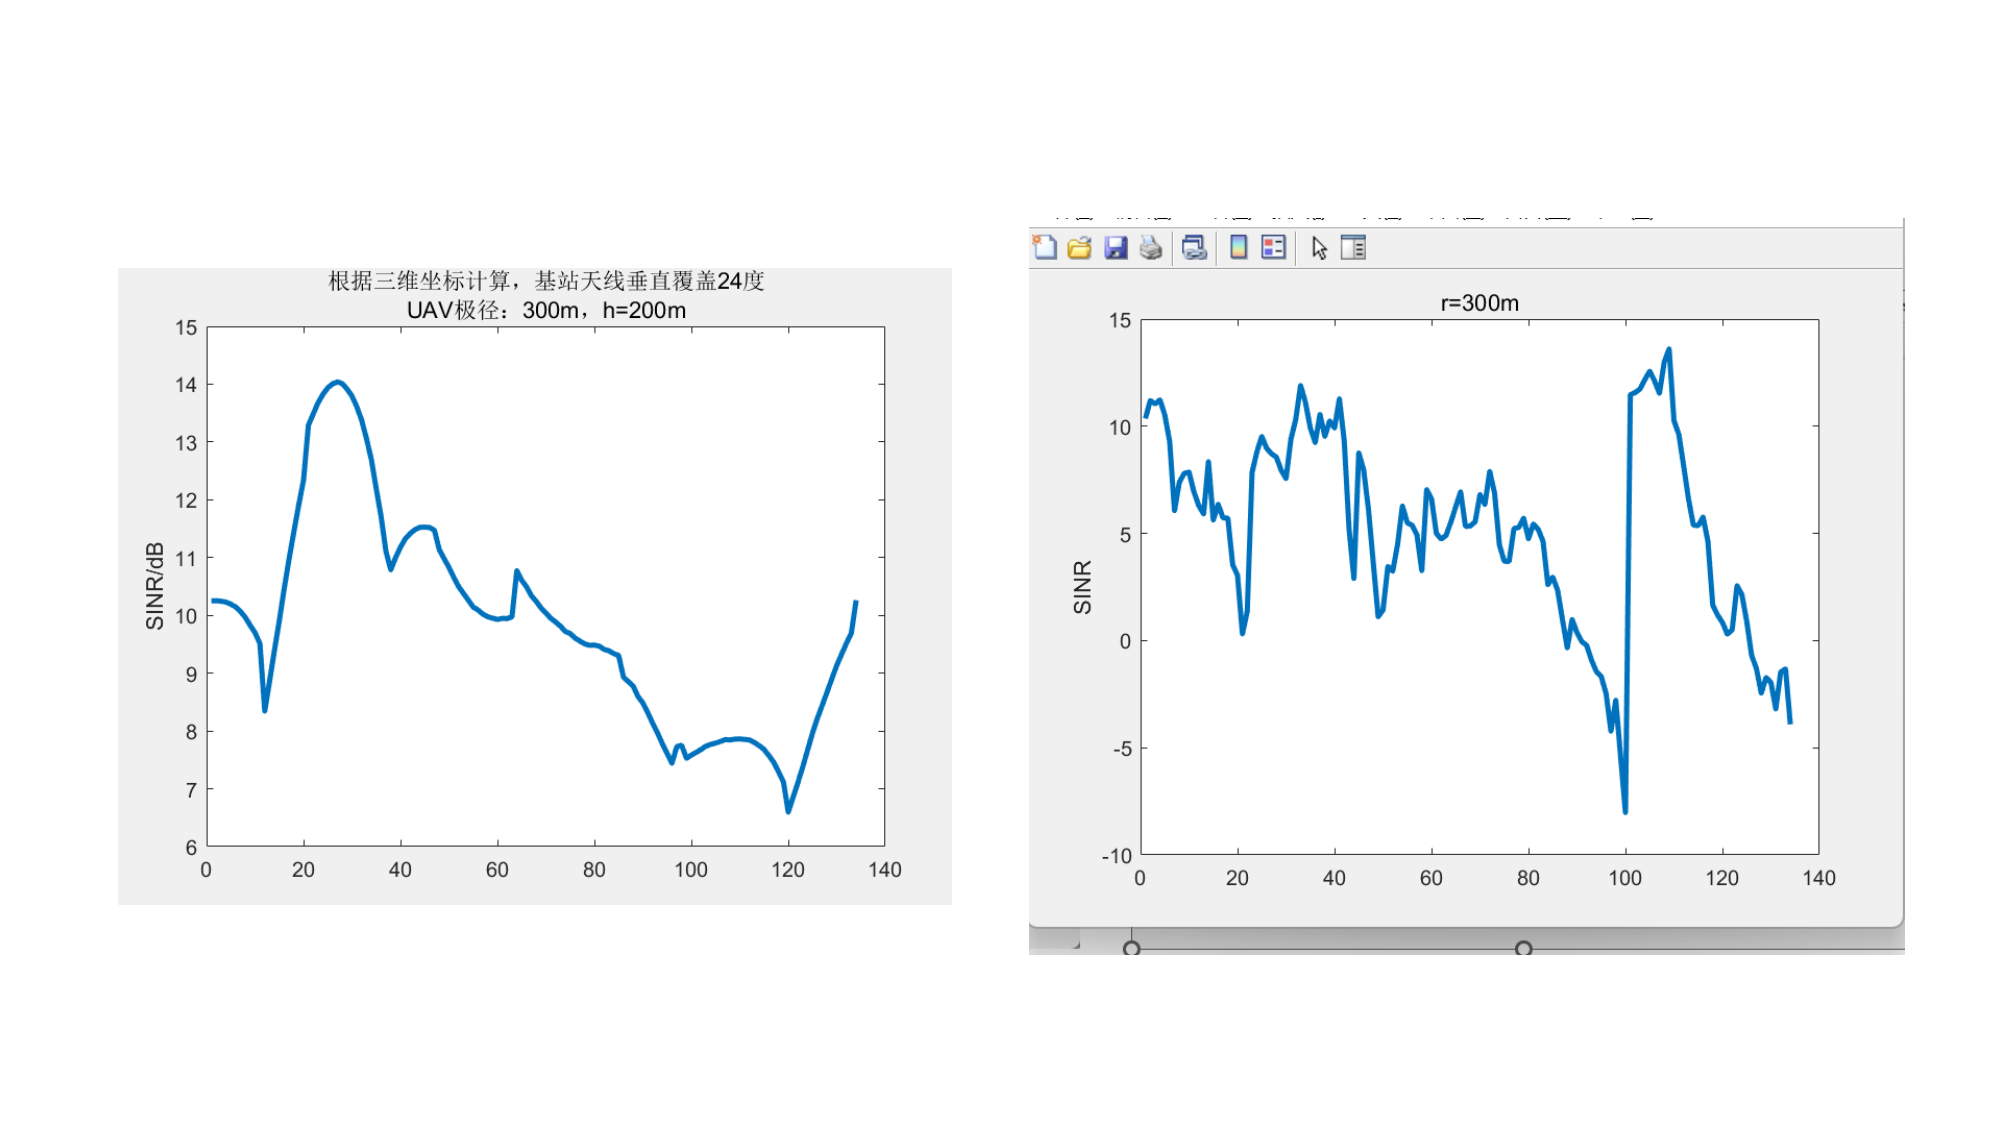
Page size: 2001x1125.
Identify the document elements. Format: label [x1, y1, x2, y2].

picture [1029, 218, 1905, 955]
picture [118, 268, 952, 905]
